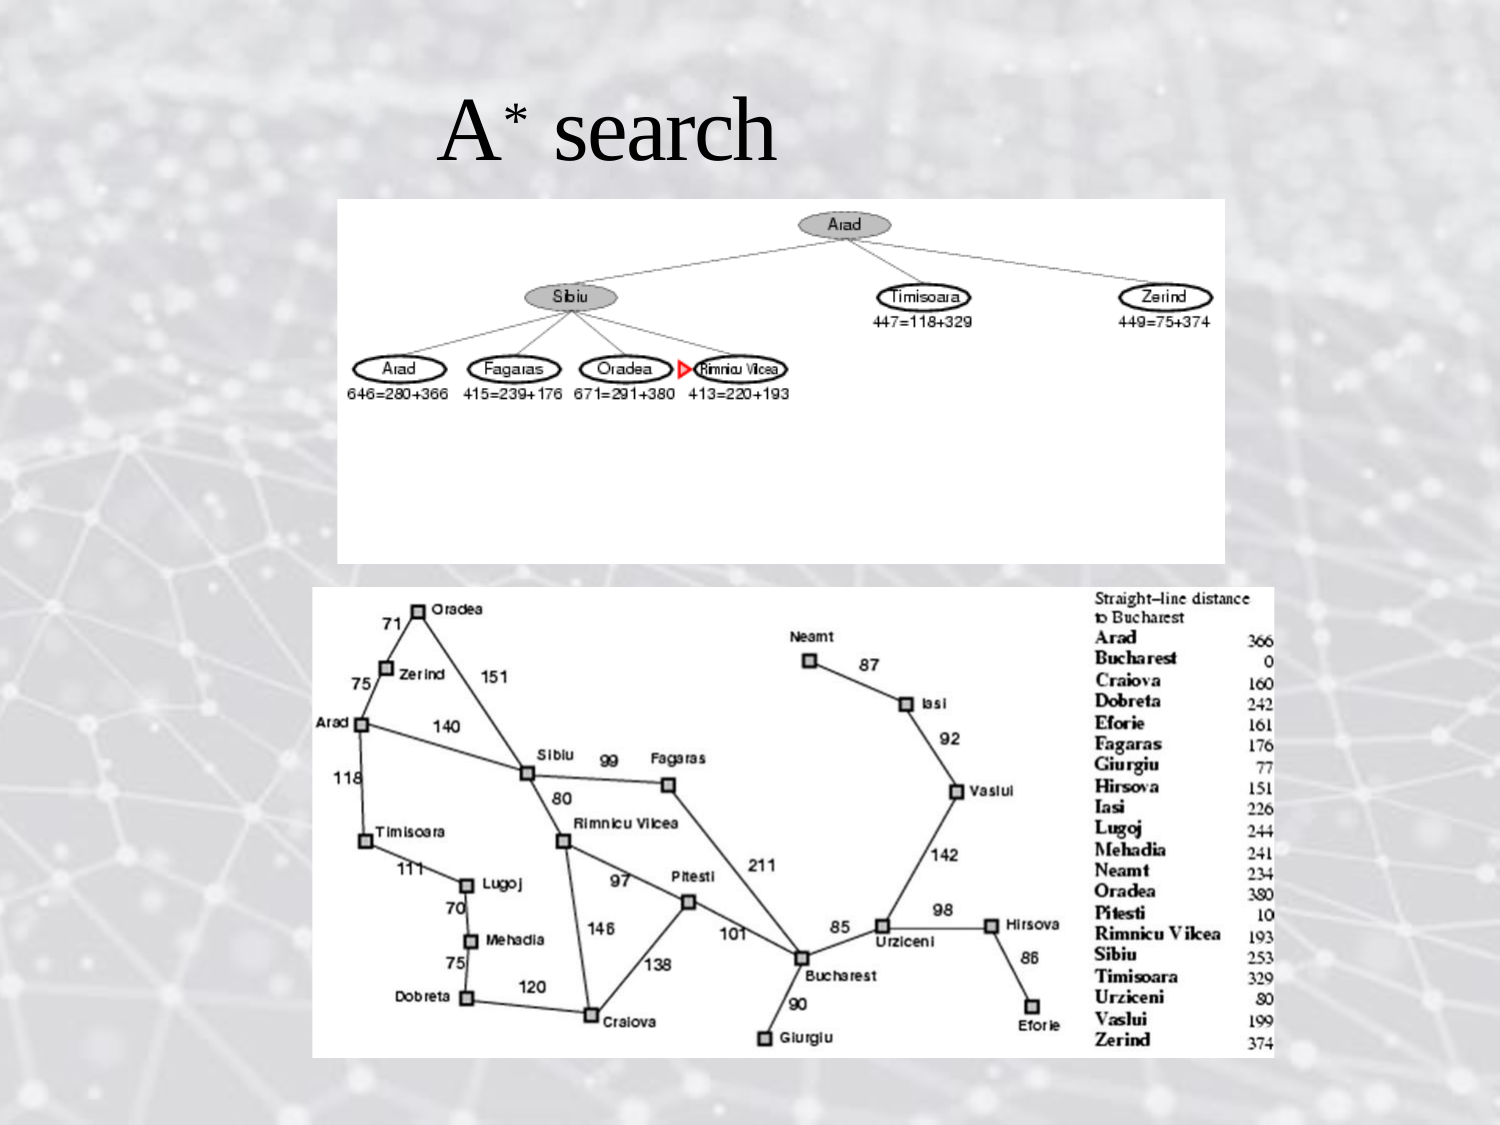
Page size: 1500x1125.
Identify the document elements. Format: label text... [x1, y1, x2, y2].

text_box [312, 587, 1275, 1058]
text_box [337, 199, 1225, 564]
picture [0, 0, 1500, 1125]
title A* search example [430, 66, 1095, 199]
